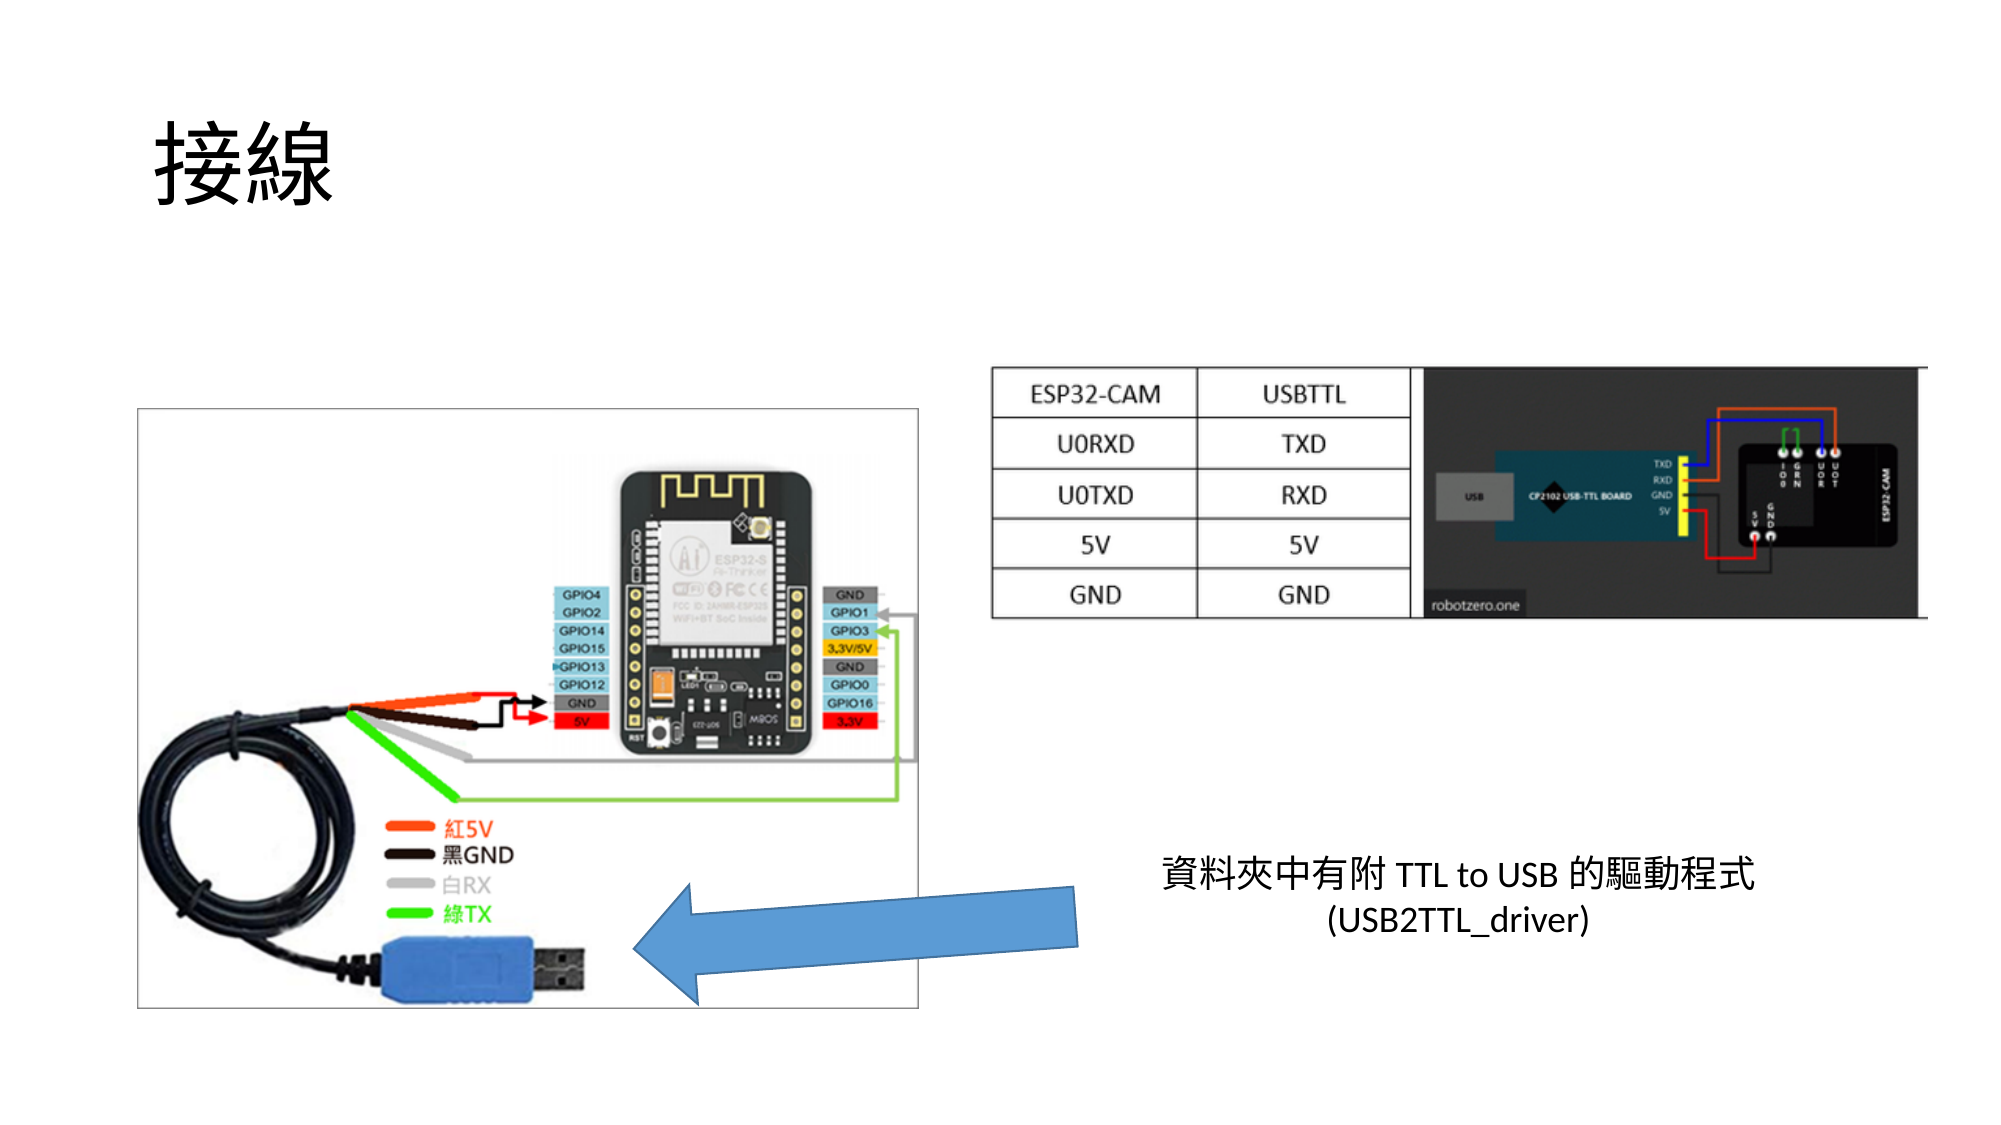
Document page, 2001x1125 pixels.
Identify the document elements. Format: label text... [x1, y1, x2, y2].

text_box [919, 885, 1079, 960]
text_box 資料夾中有附TTL to USB的驅動程式 (USB2TTL_driver) [1146, 842, 1771, 947]
picture [137, 408, 919, 1009]
title 接線 [137, 59, 1863, 278]
picture [989, 359, 1928, 633]
